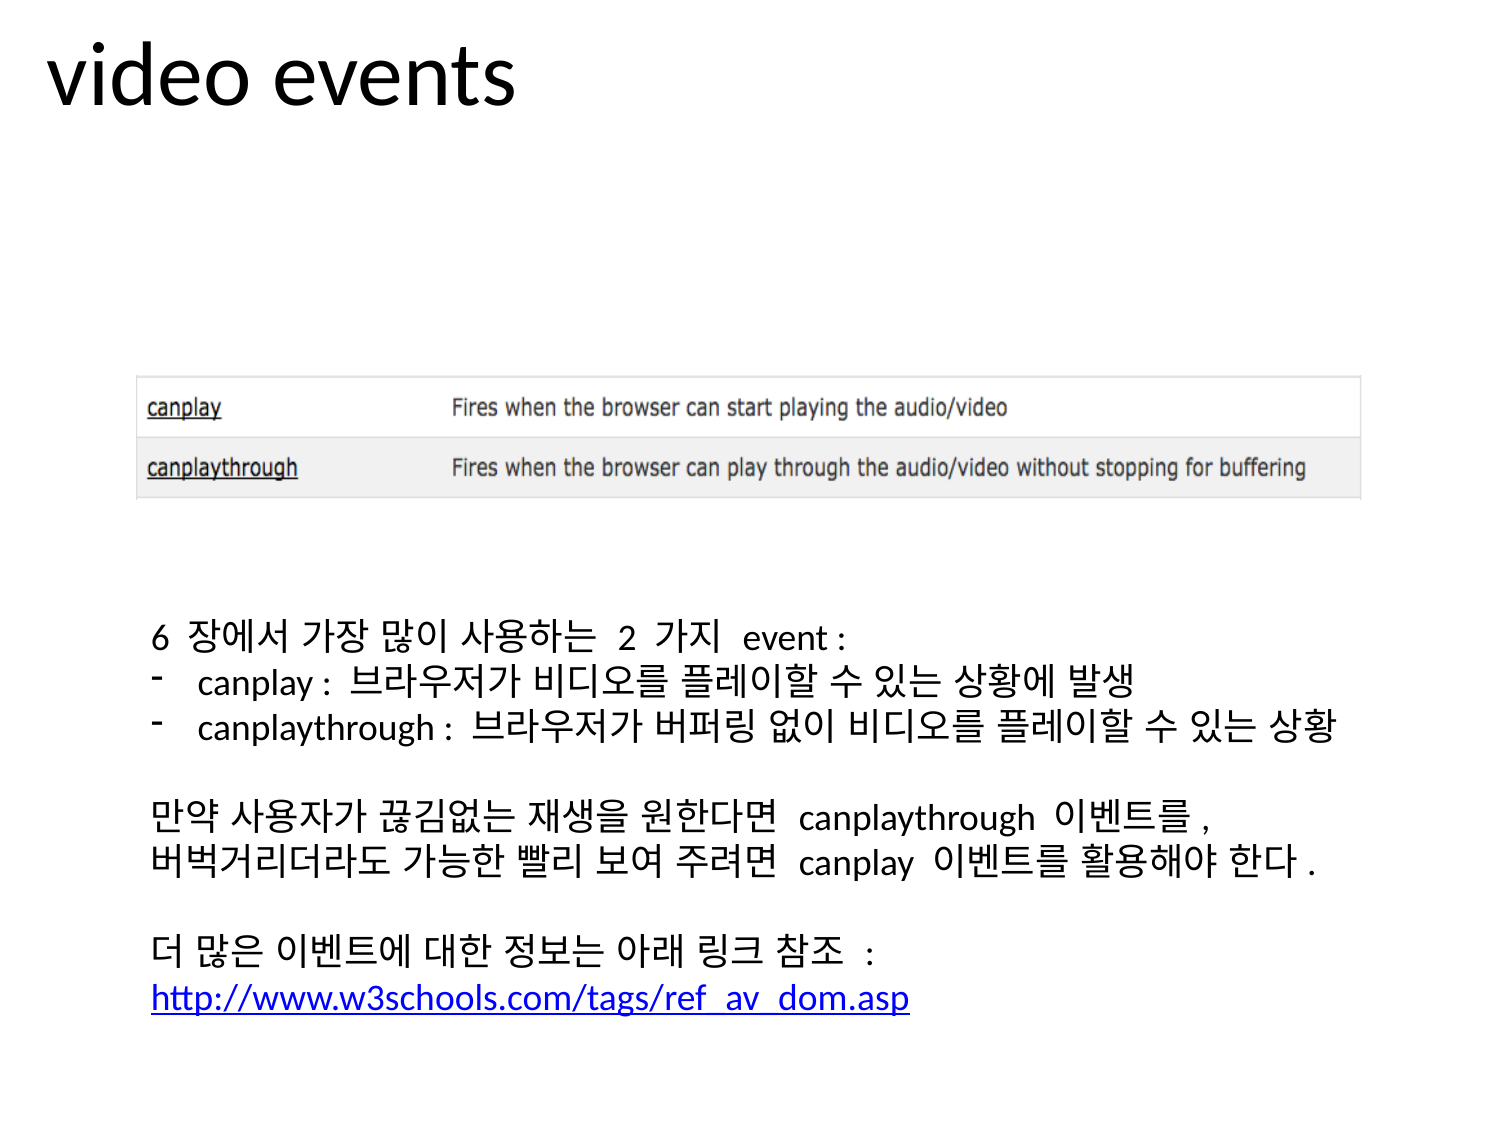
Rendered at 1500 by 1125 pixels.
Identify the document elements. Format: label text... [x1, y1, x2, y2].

text_box video events [0, 0, 565, 138]
picture [135, 375, 1364, 501]
text_box 6 장에서 가장 많이 사용하는 2 가지 event : canplay : 브라우저가 비디오를 플레이할 수 있는 상황에 발생 canplaythrough : 브라우저가 버퍼링 없이 비디오를 플레이할 수 있는 상황 만약 사용자가 끊김없는 재생을 원한다면 canplaythrough 이벤트를, 버벅거리더라도 가능한 빨리 보여 주려면 canplay 이벤트를 활용해야 한다. 더 많은 이벤트에 대한 정보는 아래 링크 참조 : http://www.w3schools.com/tags/ref_av_dom.asp [136, 605, 1364, 1071]
